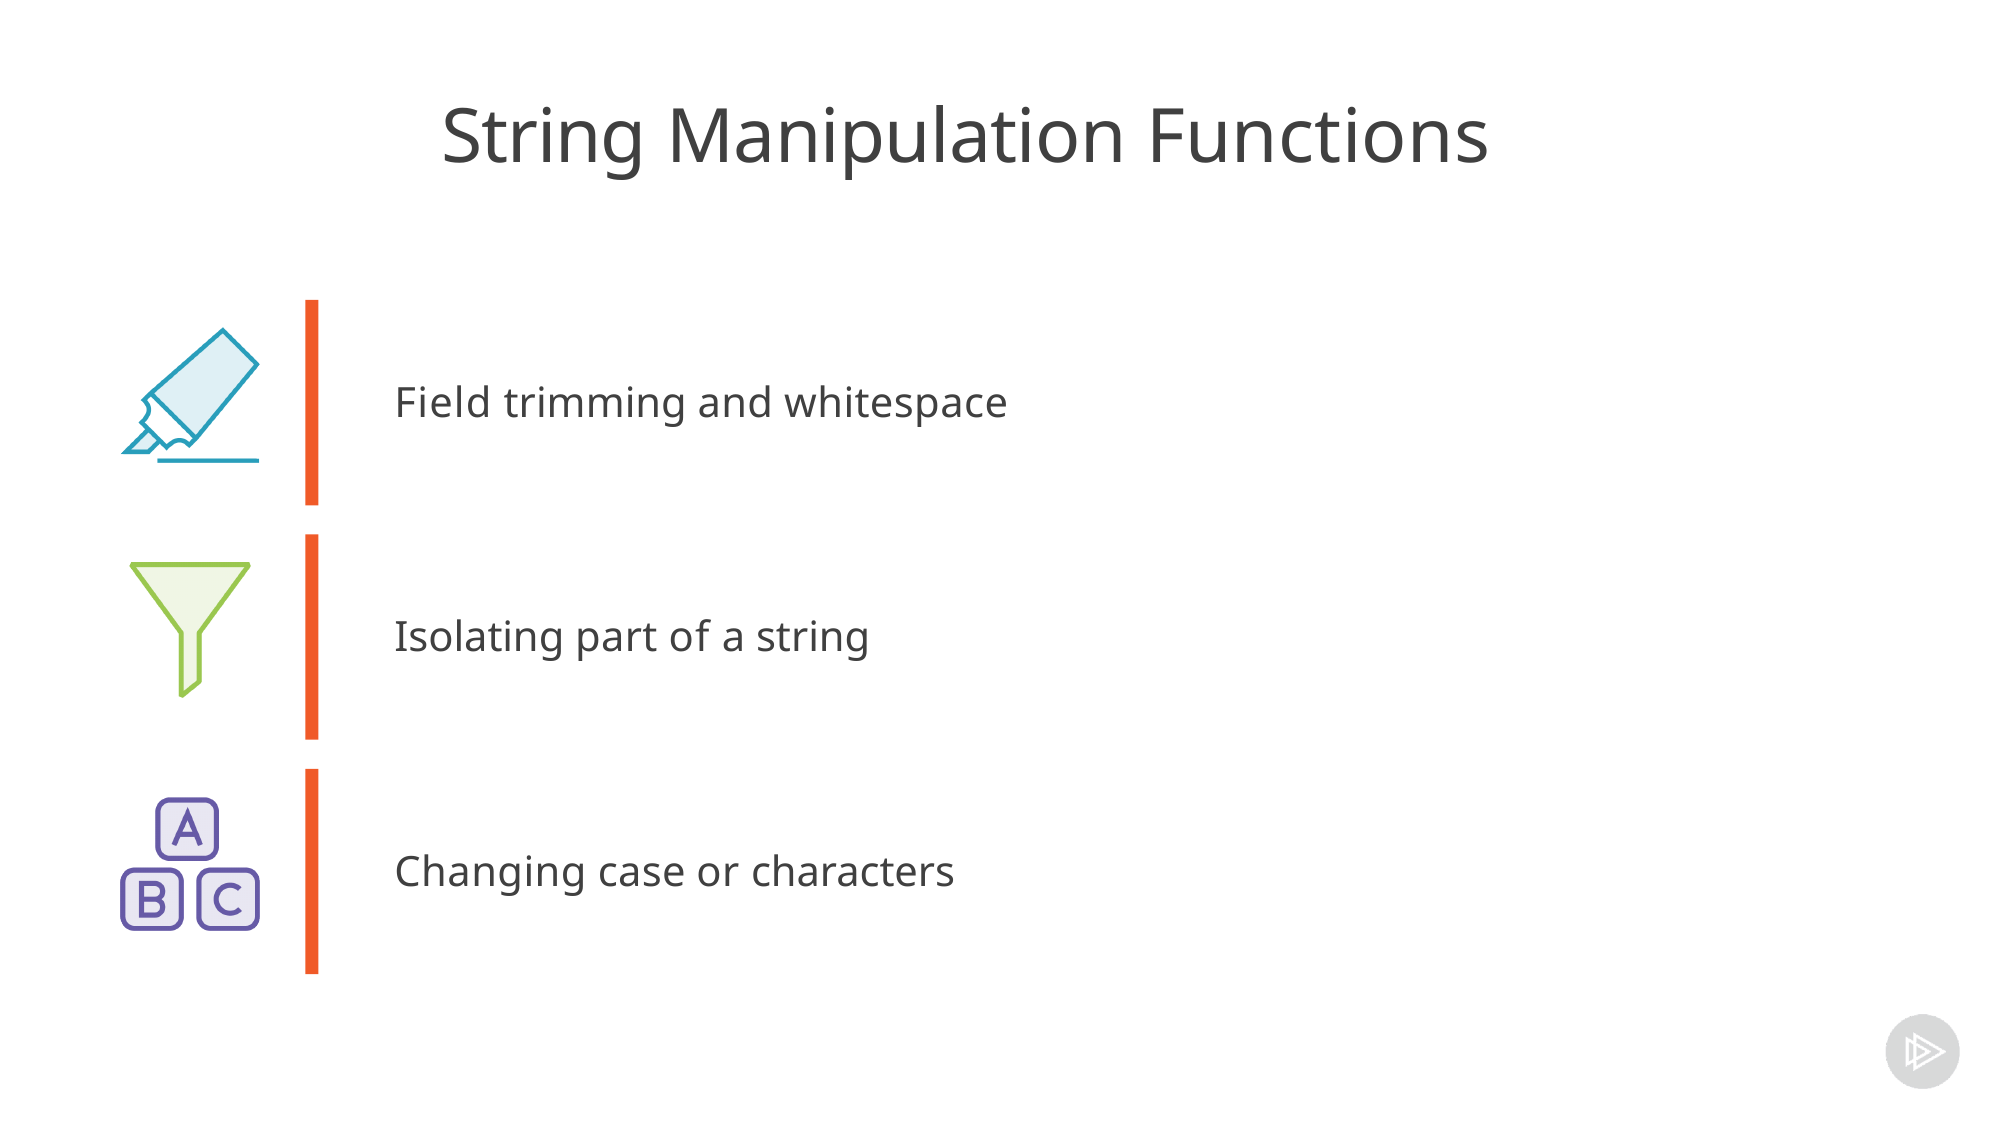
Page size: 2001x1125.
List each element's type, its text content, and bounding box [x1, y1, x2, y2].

text_box Field trimming and whitespace [392, 373, 1045, 426]
text_box [305, 299, 319, 506]
text_box Changing case or characters [392, 842, 992, 895]
text_box [305, 768, 319, 975]
picture [1885, 1014, 1960, 1089]
title String Manipulation Functions [439, 84, 1547, 275]
text_box Isolating part of a string [392, 607, 902, 660]
picture [120, 327, 260, 464]
text_box [305, 534, 319, 740]
picture [120, 797, 260, 931]
picture [128, 561, 251, 698]
